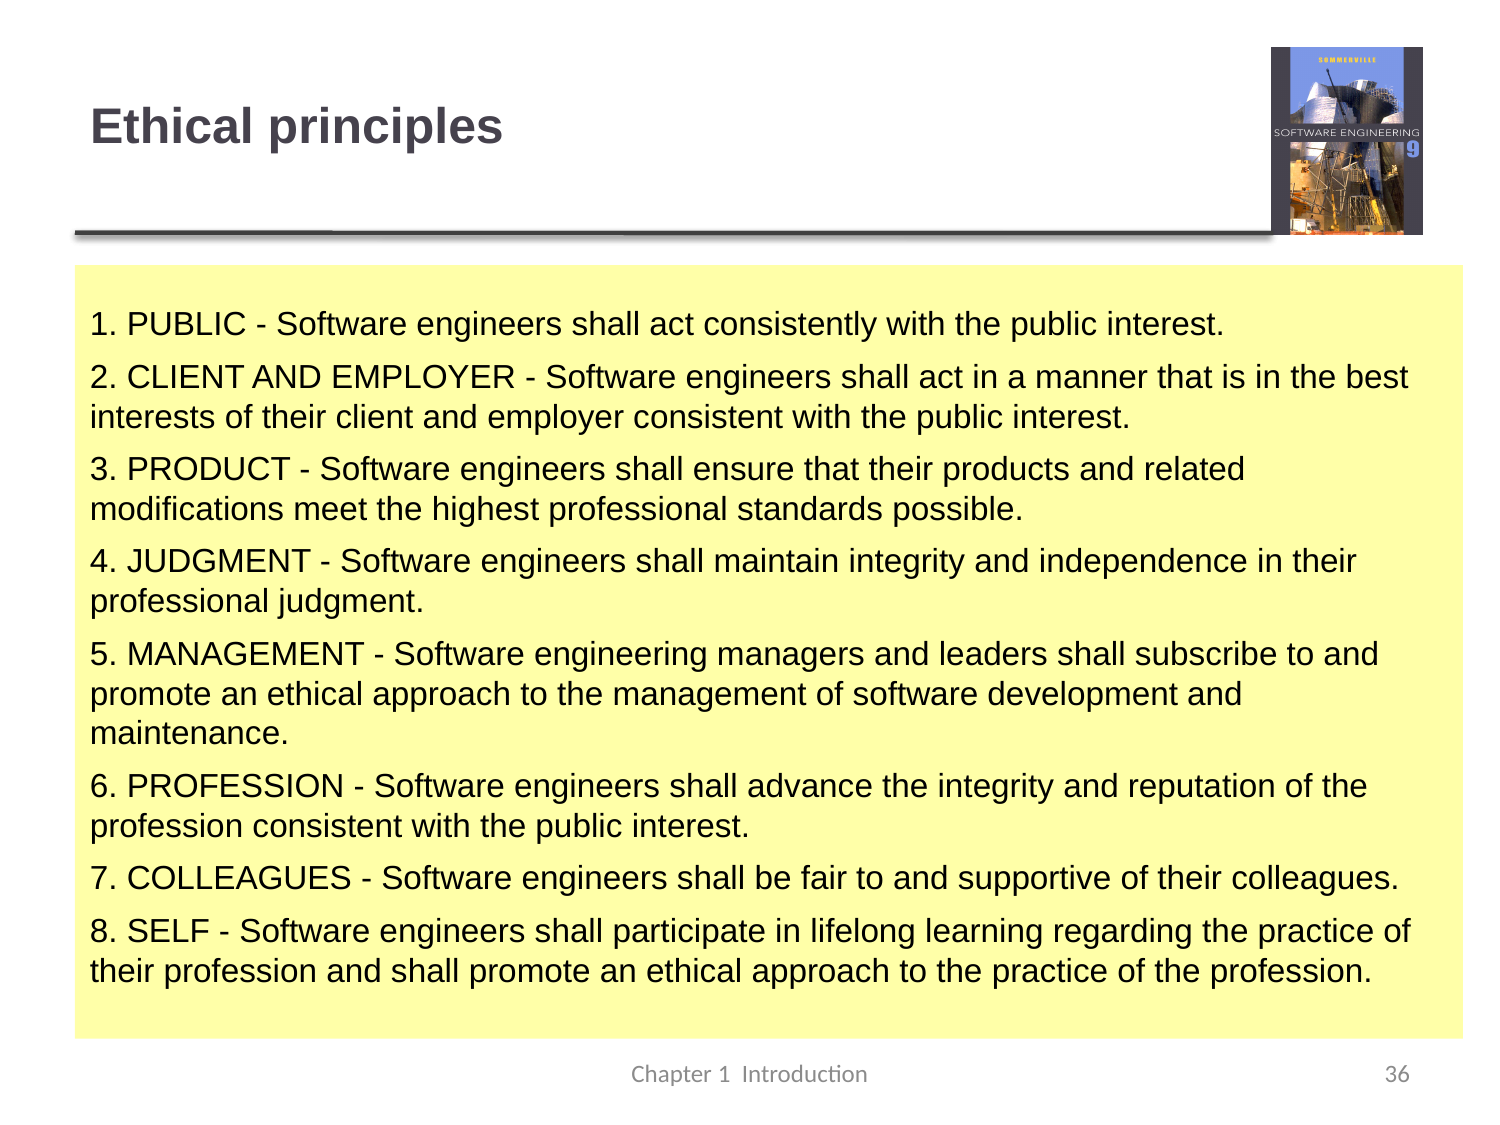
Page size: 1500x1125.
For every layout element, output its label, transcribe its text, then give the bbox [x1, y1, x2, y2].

picture [1271, 47, 1423, 235]
slide_number 36 [1074, 1042, 1425, 1103]
footer Chapter 1 Introduction [512, 1042, 988, 1103]
title Ethical principles [74, 54, 1203, 192]
text_box 1. PUBLIC - Software engineers shall act consistently with the public interest. 2. CLIENT AND EMPLOYER - Software engineers shall act in a manner that is in the best interests of their client and employer consistent with the public interest. 3. PRODUCT - Software engineers shall ensure that their products and related modifications meet the highest professional standards possible. 4. JUDGMENT - Software engineers shall maintain integrity and independence in their professional judgment. 5. MANAGEMENT - Software engineering managers and leaders shall subscribe to and promote an ethical approach to the management of software development and maintenance. 6. PROFESSION - Software engineers shall advance the integrity and reputation of the profession consistent with the public interest. 7. COLLEAGUES - Software engineers shall be fair to and supportive of their colleagues. 8. SELF - Software engineers shall participate in lifelong learning regarding the practice of their profession and shall promote an ethical approach to the practice of the profession. [74, 265, 1463, 1039]
